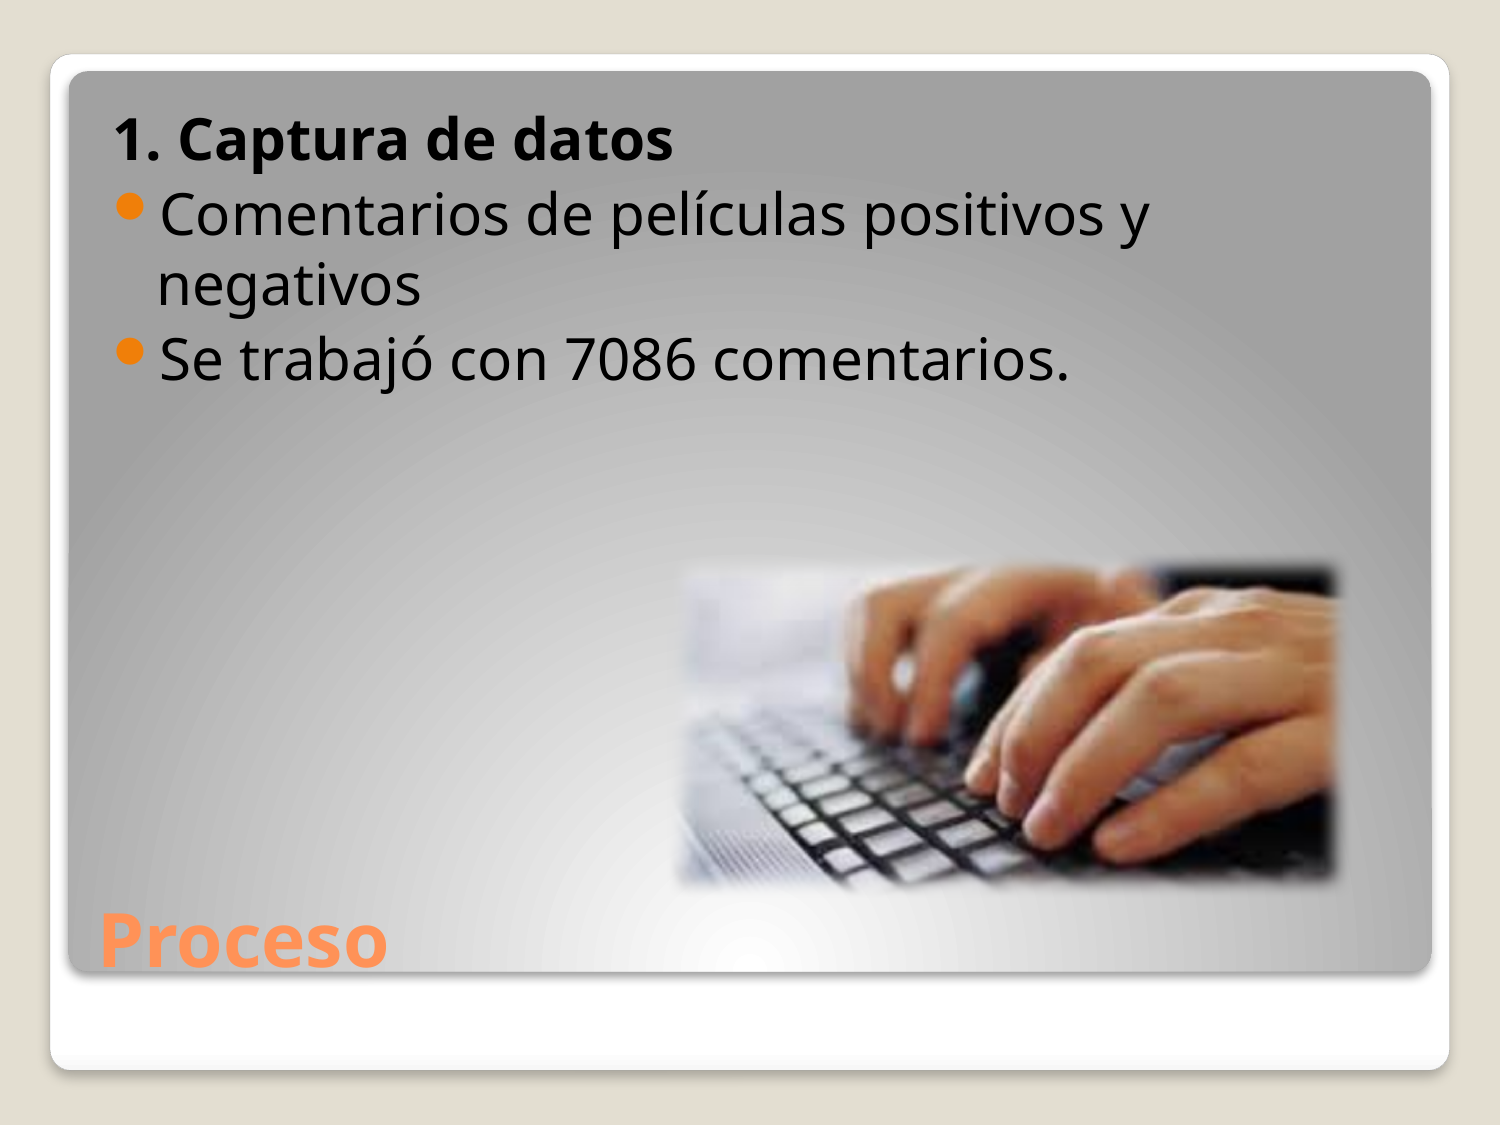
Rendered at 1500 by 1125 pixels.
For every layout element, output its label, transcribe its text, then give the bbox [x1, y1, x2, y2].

picture [667, 550, 1352, 898]
title Proceso [82, 817, 1425, 990]
list 1. Captura de datos Comentarios de películas positivos y negativos Se trabajó con 7086 comentarios. [82, 86, 1425, 774]
